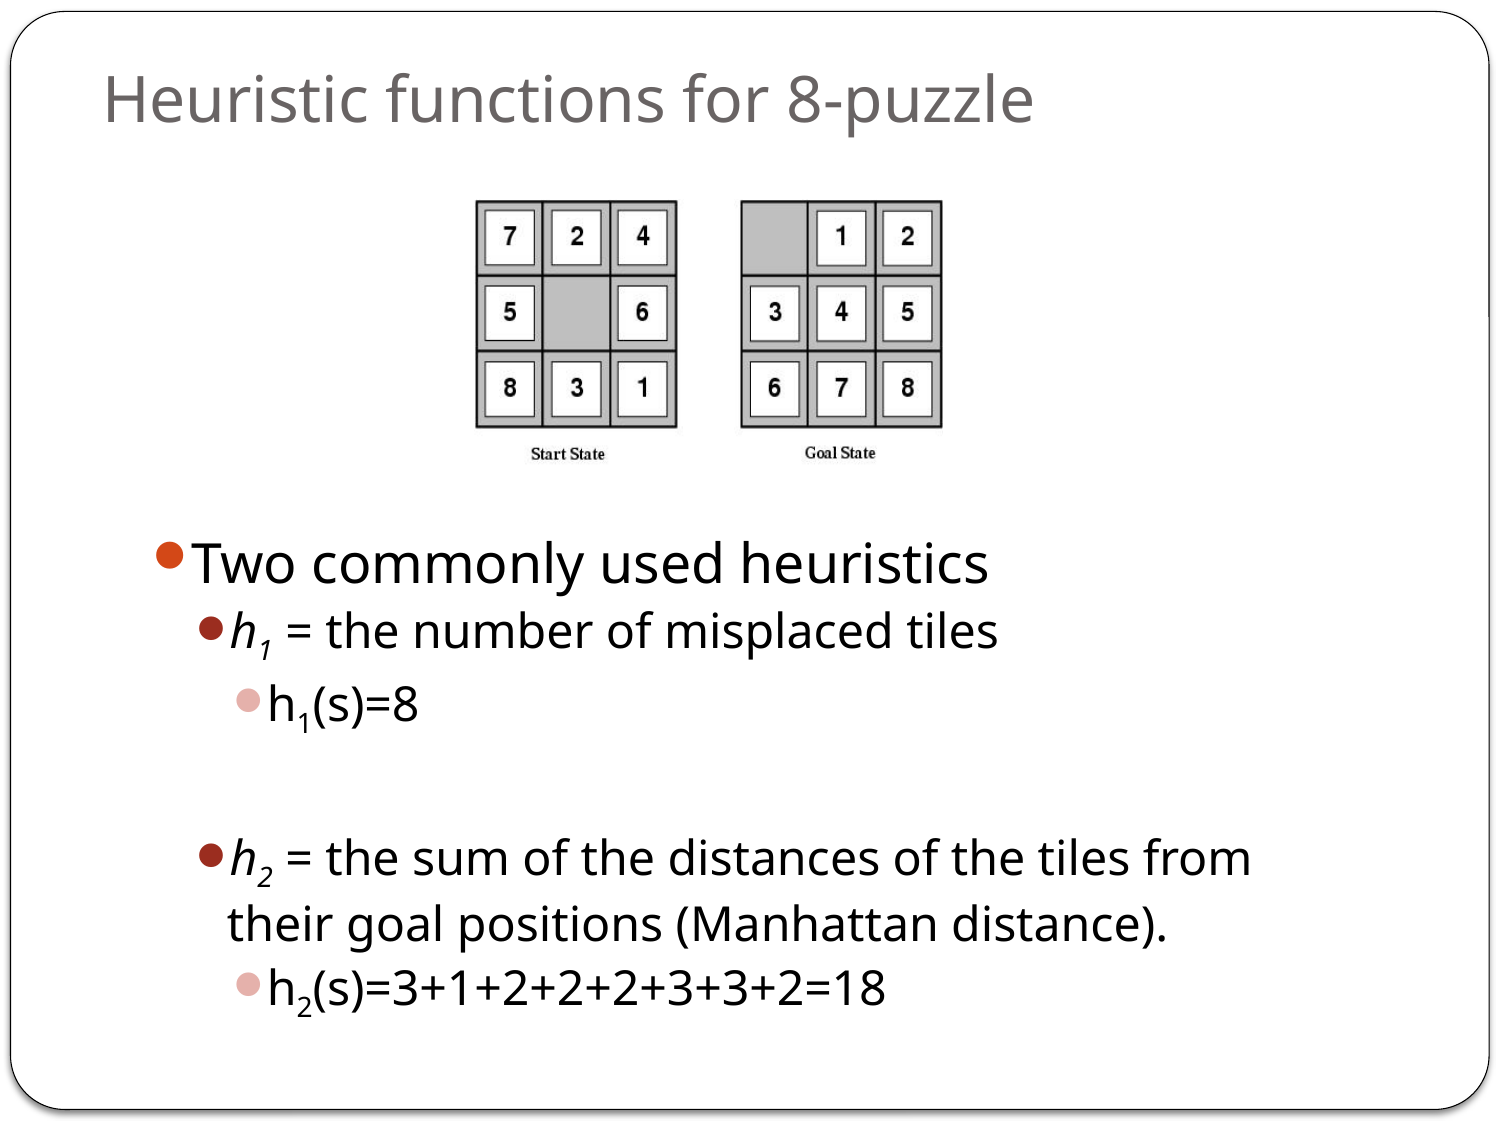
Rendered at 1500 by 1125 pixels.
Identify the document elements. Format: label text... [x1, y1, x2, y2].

title Heuristic functions for 8-puzzle [87, 50, 1363, 150]
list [474, 199, 943, 468]
list Two commonly used heuristics h1 = the number of misplaced tiles h1(s)=8 h2 = the sum of the distances of the tiles from their goal positions (Manhattan distance). h2(s)=3+1+2+2+2+3+3+2=18 [137, 287, 1275, 1049]
